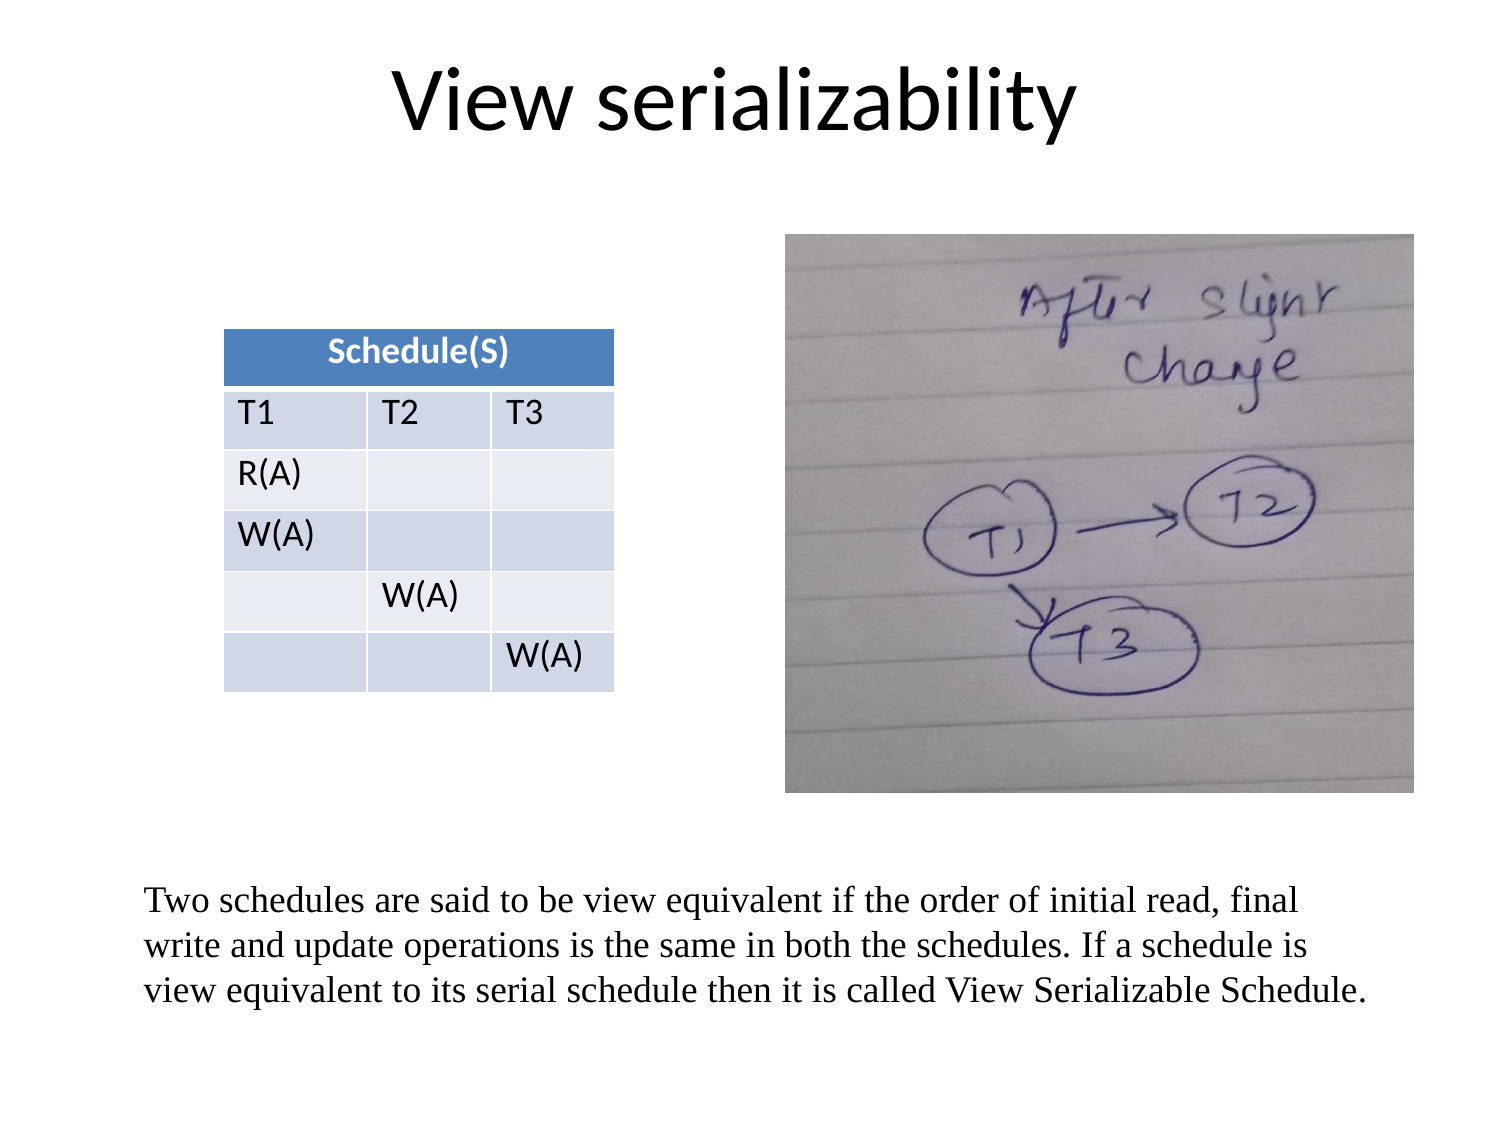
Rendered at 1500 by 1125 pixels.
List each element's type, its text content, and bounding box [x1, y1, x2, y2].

table_cell [368, 633, 490, 692]
table_cell [224, 572, 366, 631]
table_cell W(A) [224, 511, 366, 571]
table_cell T2 [368, 392, 490, 449]
table_cell T1 [224, 392, 366, 449]
table_cell [492, 511, 614, 571]
table_cell W(A) [492, 633, 614, 692]
table_header Schedule(S) [224, 329, 614, 386]
picture [784, 234, 1415, 794]
table_cell T3 [492, 392, 614, 449]
table_cell [492, 451, 614, 510]
text_box Two schedules are said to be view equivalent if the order of initial read, final write and update operations is the same in both the schedules. If a schedule is view equivalent to its serial schedule then it is called View Serializable Schedule. [128, 867, 1395, 1017]
table_cell [368, 451, 490, 510]
table_cell W(A) [368, 572, 490, 631]
table_cell [492, 572, 614, 631]
table_cell [224, 633, 366, 692]
table_cell R(A) [224, 451, 366, 510]
table_cell [368, 511, 490, 571]
title View serializability [70, 0, 1421, 188]
